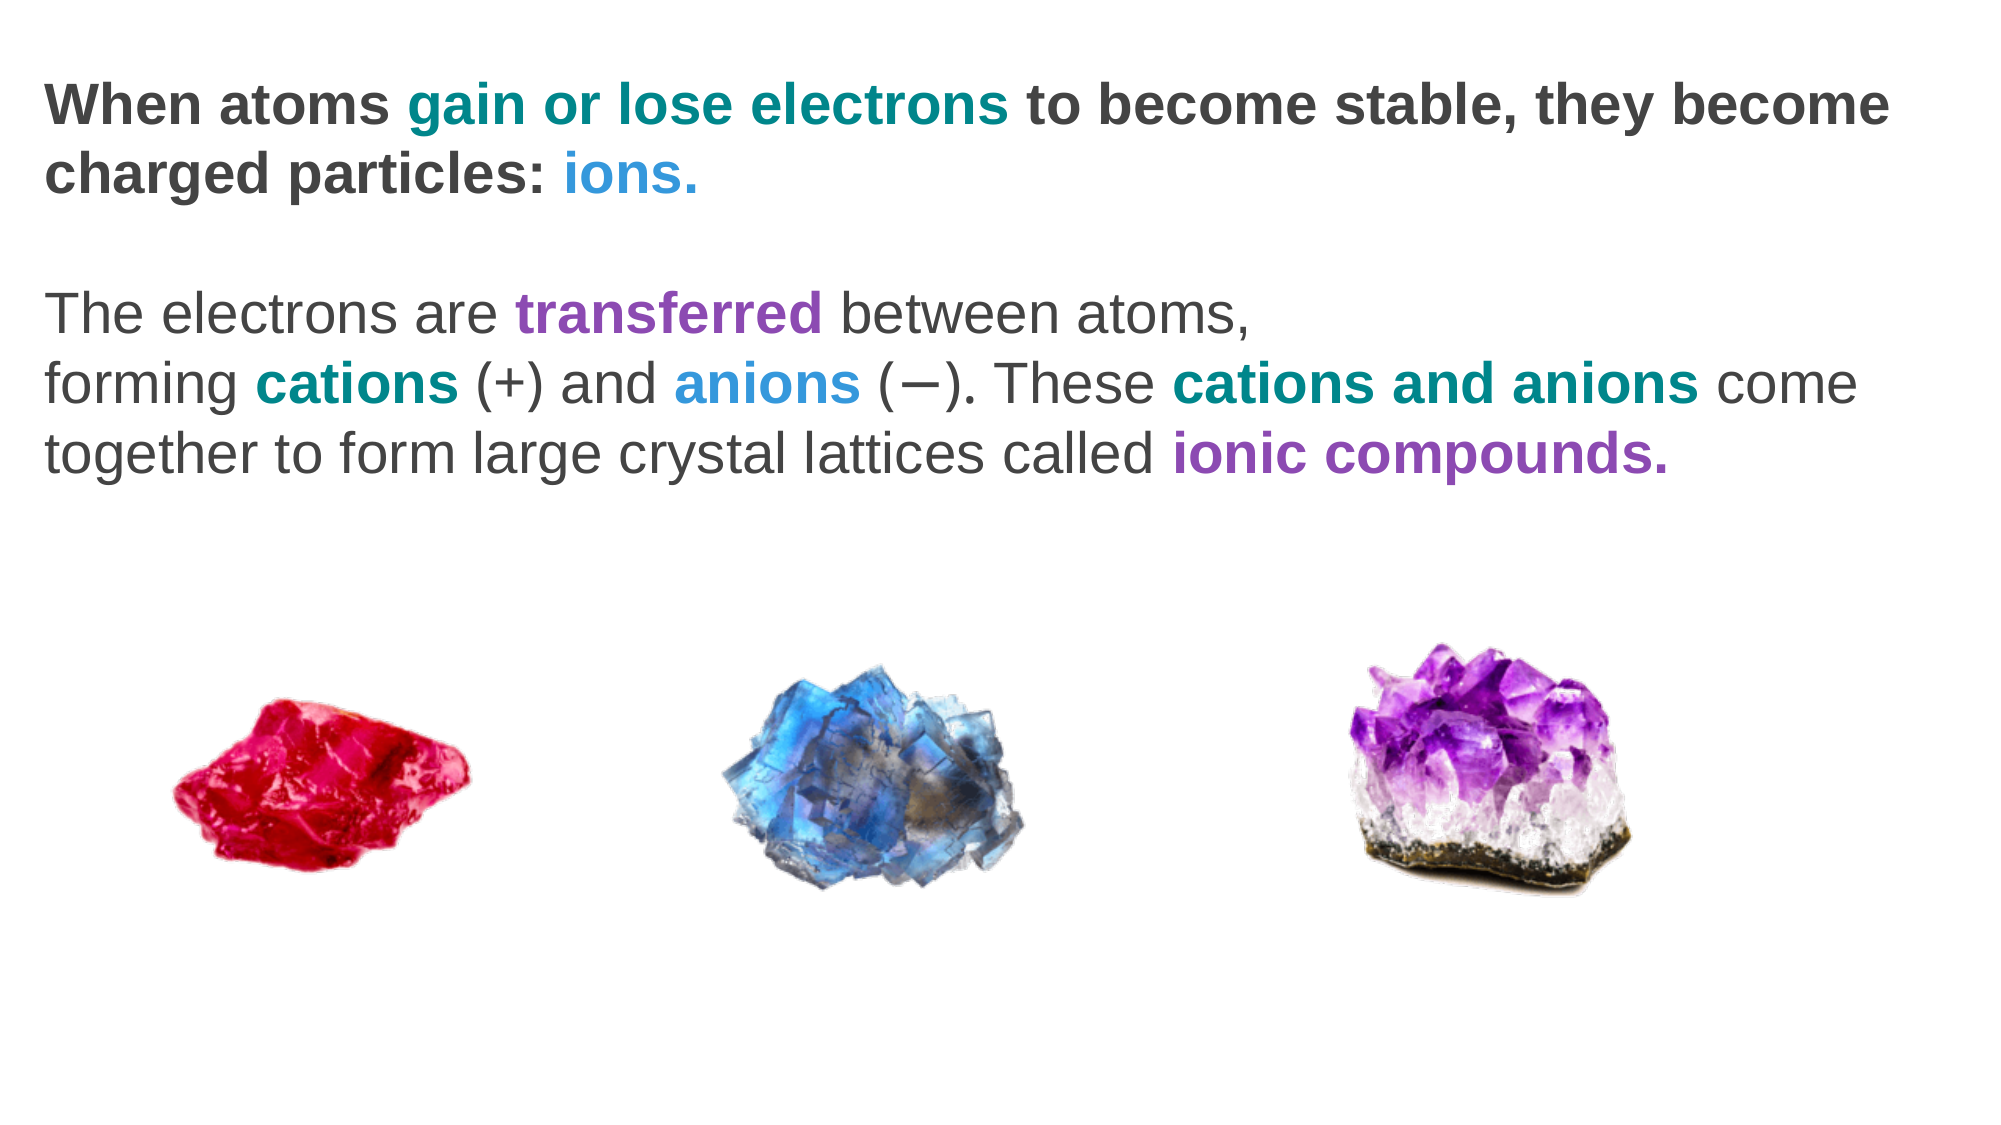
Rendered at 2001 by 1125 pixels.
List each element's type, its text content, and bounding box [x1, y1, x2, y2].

text_box When atoms gain or lose electrons to become stable, they become charged particles: ions. The electrons are transferred between atoms, forming cations (+) and anions (−). These cations and anions come together to form large crystal lattices called ionic compounds. [29, 58, 1954, 493]
picture [720, 659, 1032, 904]
picture [1335, 630, 1647, 904]
picture [165, 687, 477, 876]
